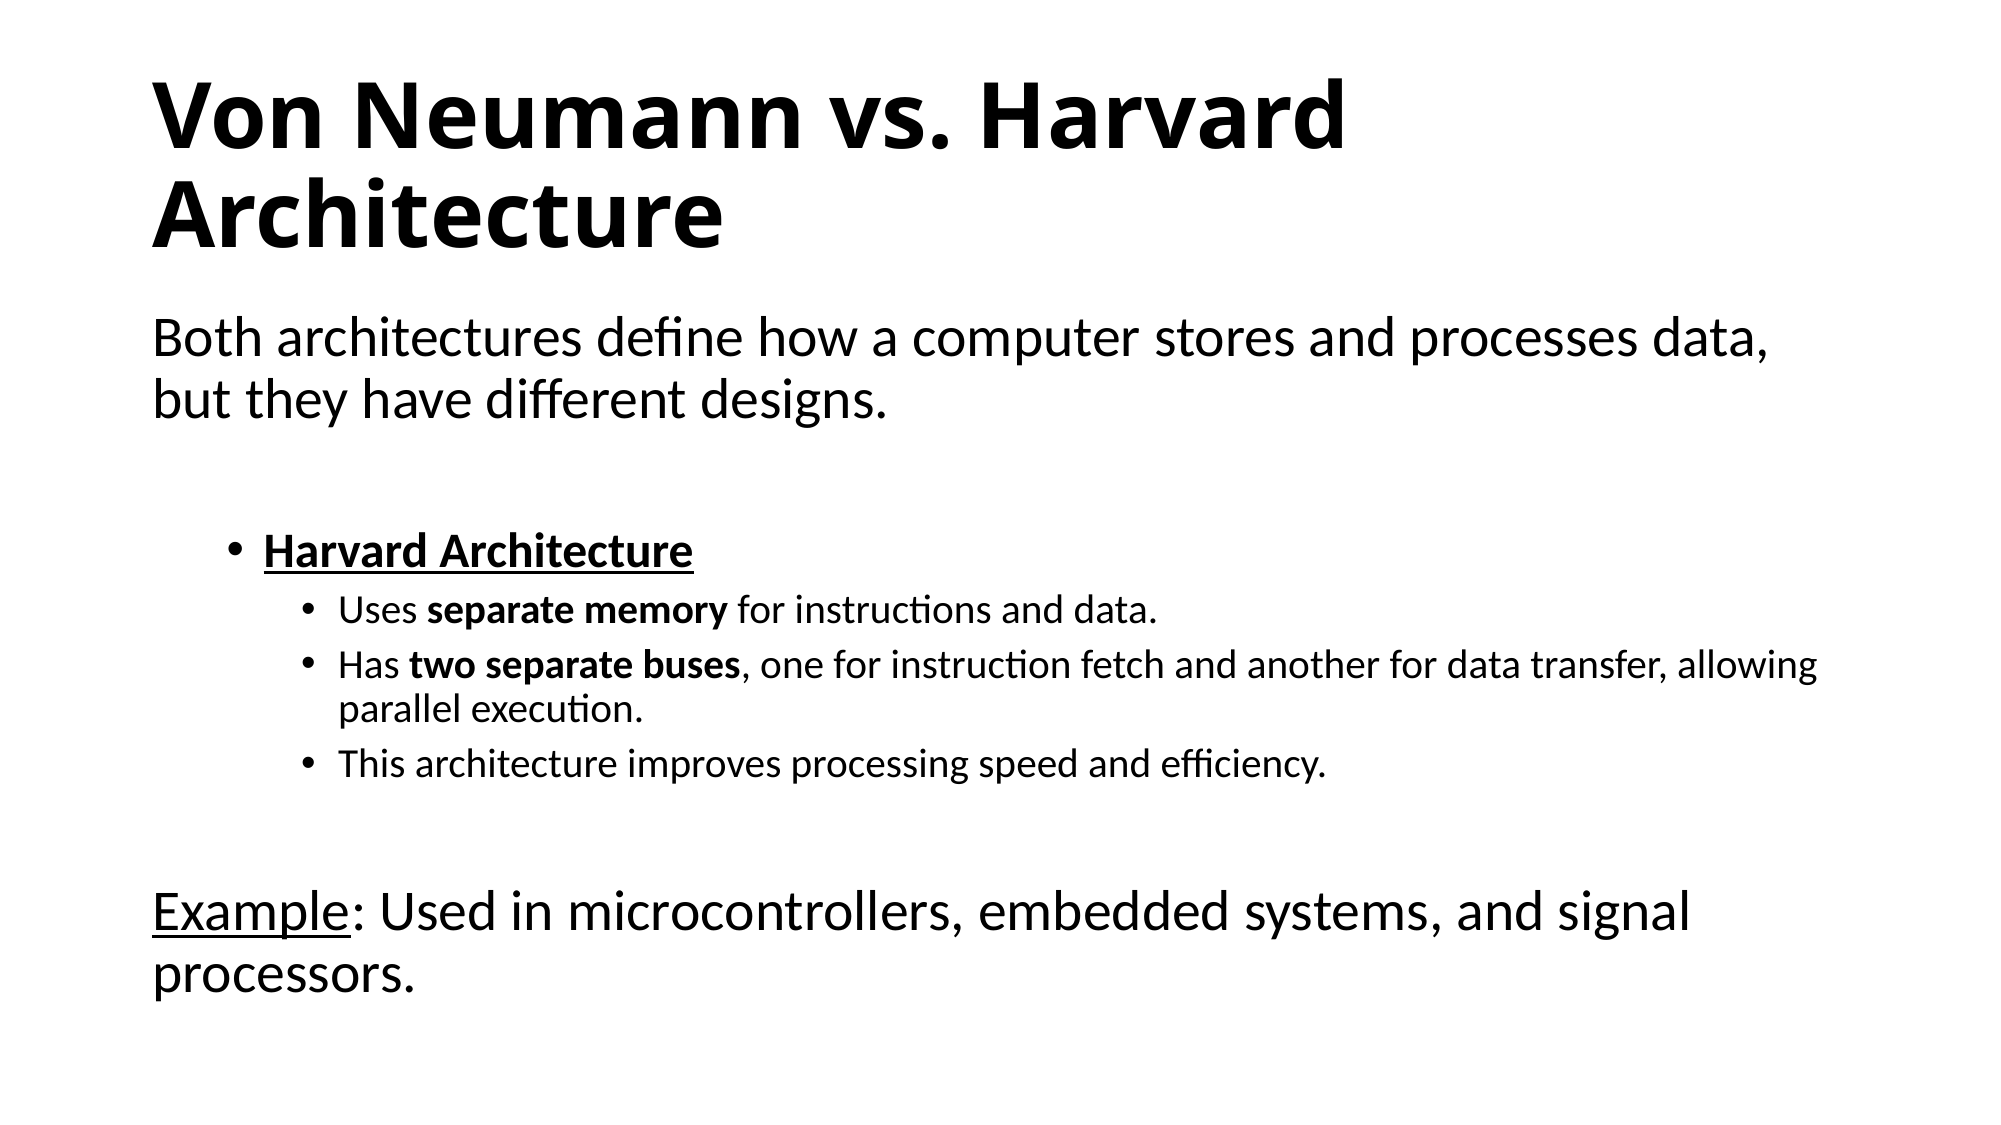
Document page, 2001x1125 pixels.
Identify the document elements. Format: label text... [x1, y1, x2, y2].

title Von Neumann vs. Harvard Architecture [137, 59, 1863, 278]
list Both architectures define how a computer stores and processes data, but they have different designs. Harvard Architecture Uses separate memory for instructions and data. Has two separate buses, one for instruction fetch and another for data transfer, allowing parallel execution. This architecture improves processing speed and efficiency. Example: Used in microcontrollers, embedded systems, and signal processors. [137, 299, 1863, 1014]
